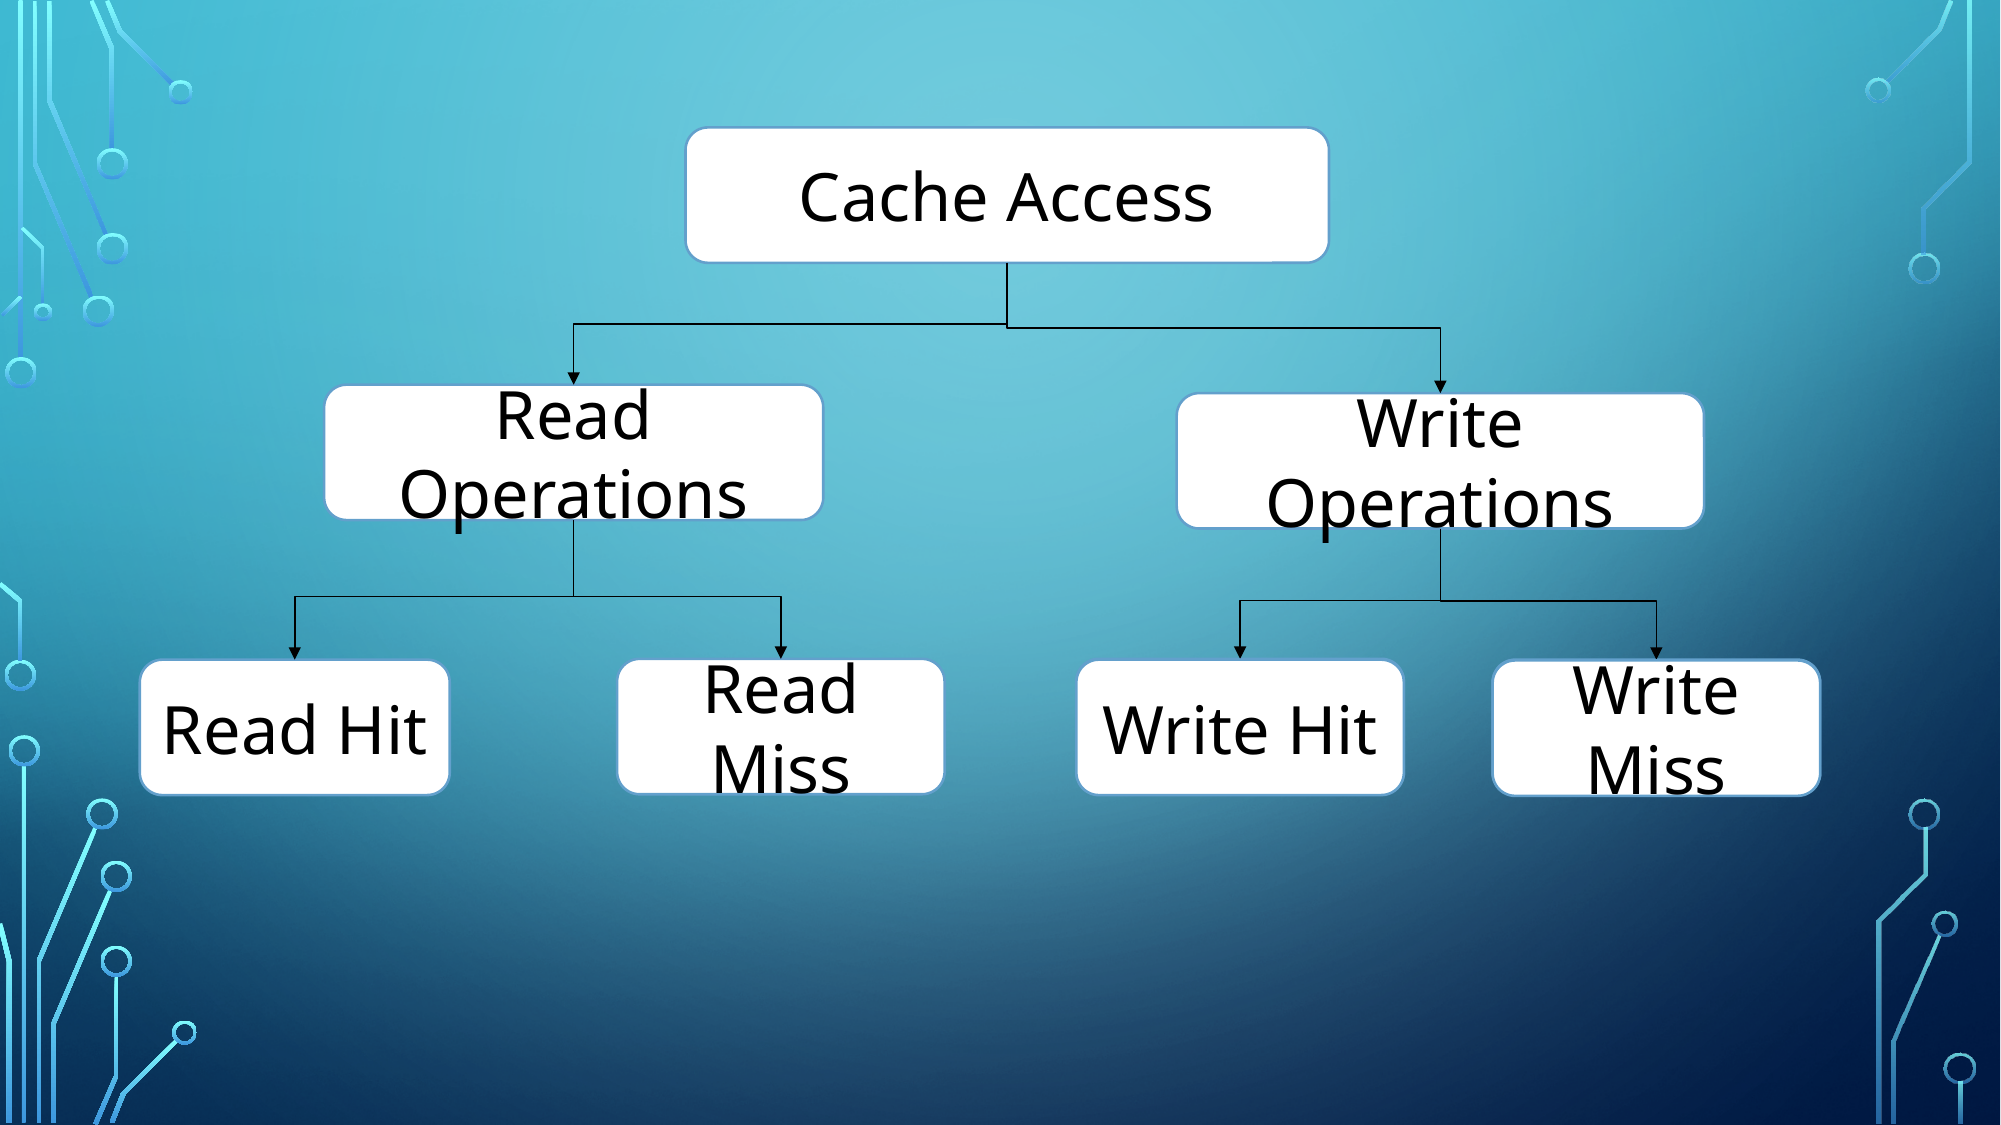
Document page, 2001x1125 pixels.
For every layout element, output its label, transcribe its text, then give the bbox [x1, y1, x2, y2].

text_box Write Operations [1290, 391, 1706, 530]
text_box Write Hit [1075, 658, 1406, 797]
text_box Read Operations [322, 383, 729, 522]
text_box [607, 485, 747, 694]
text_box Write Miss [1491, 659, 1822, 798]
text_box Cache Access [852, 126, 1158, 265]
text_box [1158, 111, 1290, 545]
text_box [364, 450, 505, 730]
text_box Cache Access [1290, 126, 1331, 265]
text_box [729, 106, 852, 541]
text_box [1274, 493, 1406, 695]
text_box Read Hit [138, 658, 452, 797]
text_box Cache Access [684, 126, 729, 265]
text_box Read Miss [615, 657, 946, 796]
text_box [1482, 485, 1615, 703]
